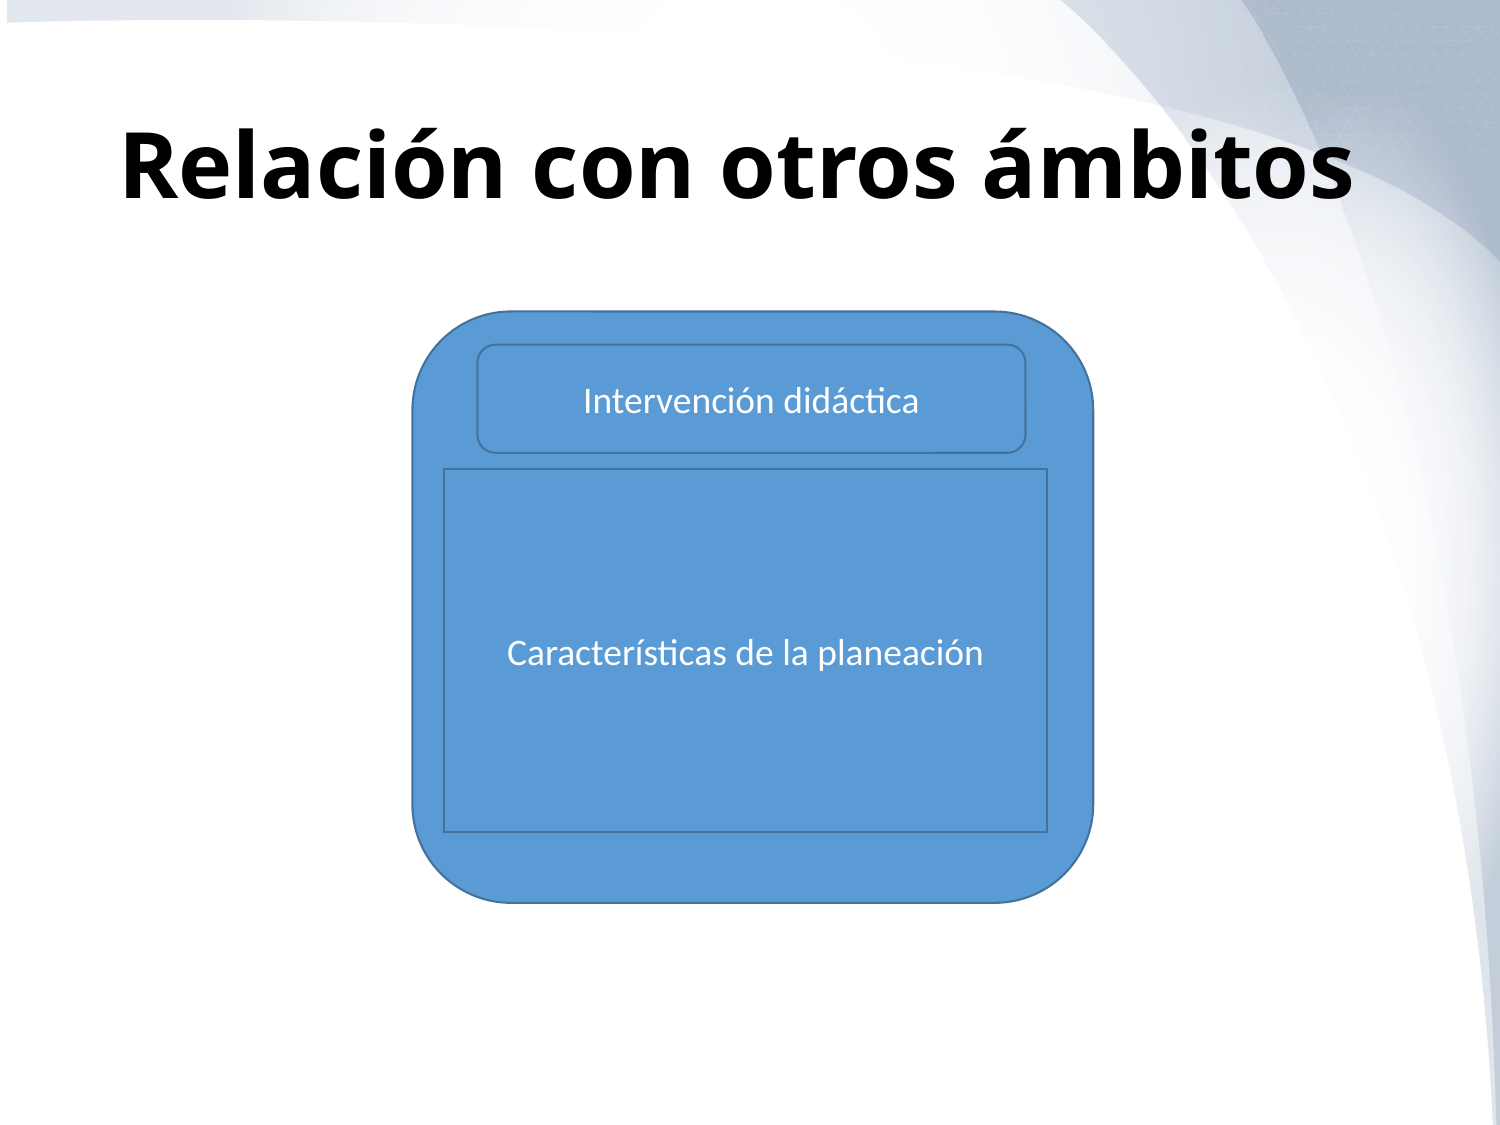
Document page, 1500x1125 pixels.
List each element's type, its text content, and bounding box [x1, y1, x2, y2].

text_box Características de la planeación [443, 468, 1048, 833]
text_box Intervención didáctica [476, 343, 1027, 454]
picture [0, 0, 1500, 1125]
title Relación con otros ámbitos [103, 59, 1397, 278]
text_box [411, 310, 1095, 904]
